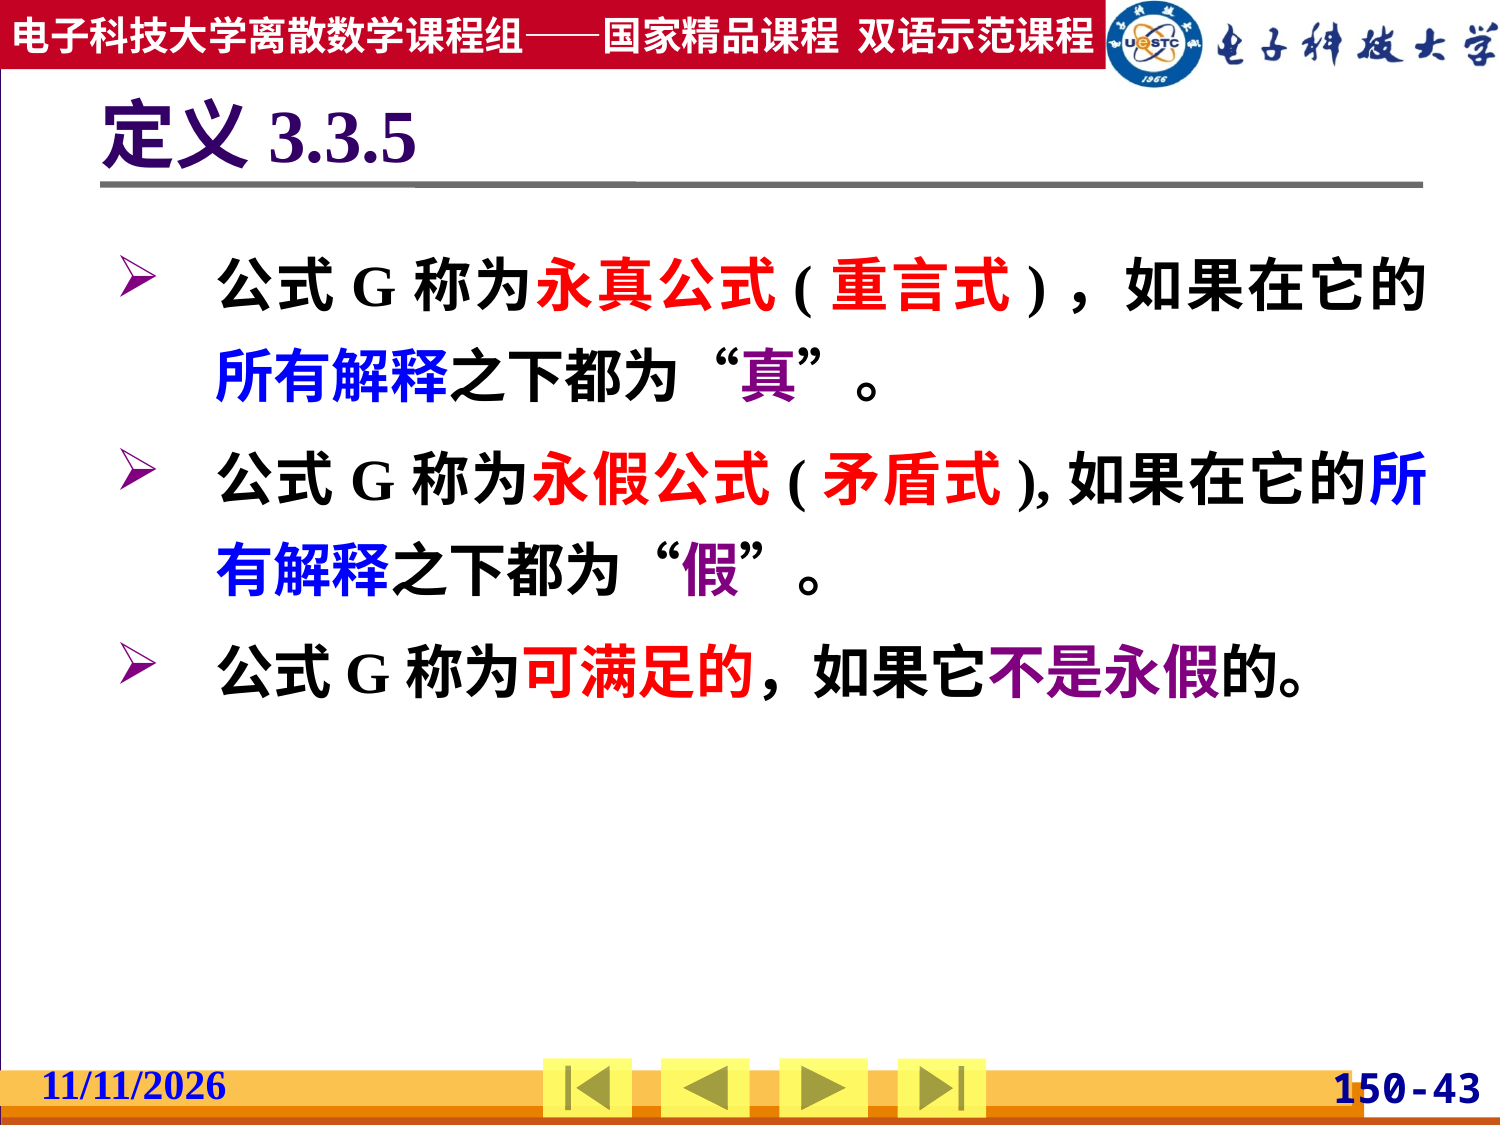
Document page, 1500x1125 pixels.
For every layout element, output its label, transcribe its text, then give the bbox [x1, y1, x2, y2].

list 公式G称为永真公式(重言式)，如果在它的所有解释之下都为“真”。 公式G称为永假公式(矛盾式),如果在它的所有解释之下都为“假”。 公式G称为可满足的，如果它不是永假的。 [100, 220, 1443, 719]
title 定义3.3.5 [100, 80, 1424, 197]
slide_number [34, 1057, 284, 1109]
picture [1105, 0, 1500, 89]
